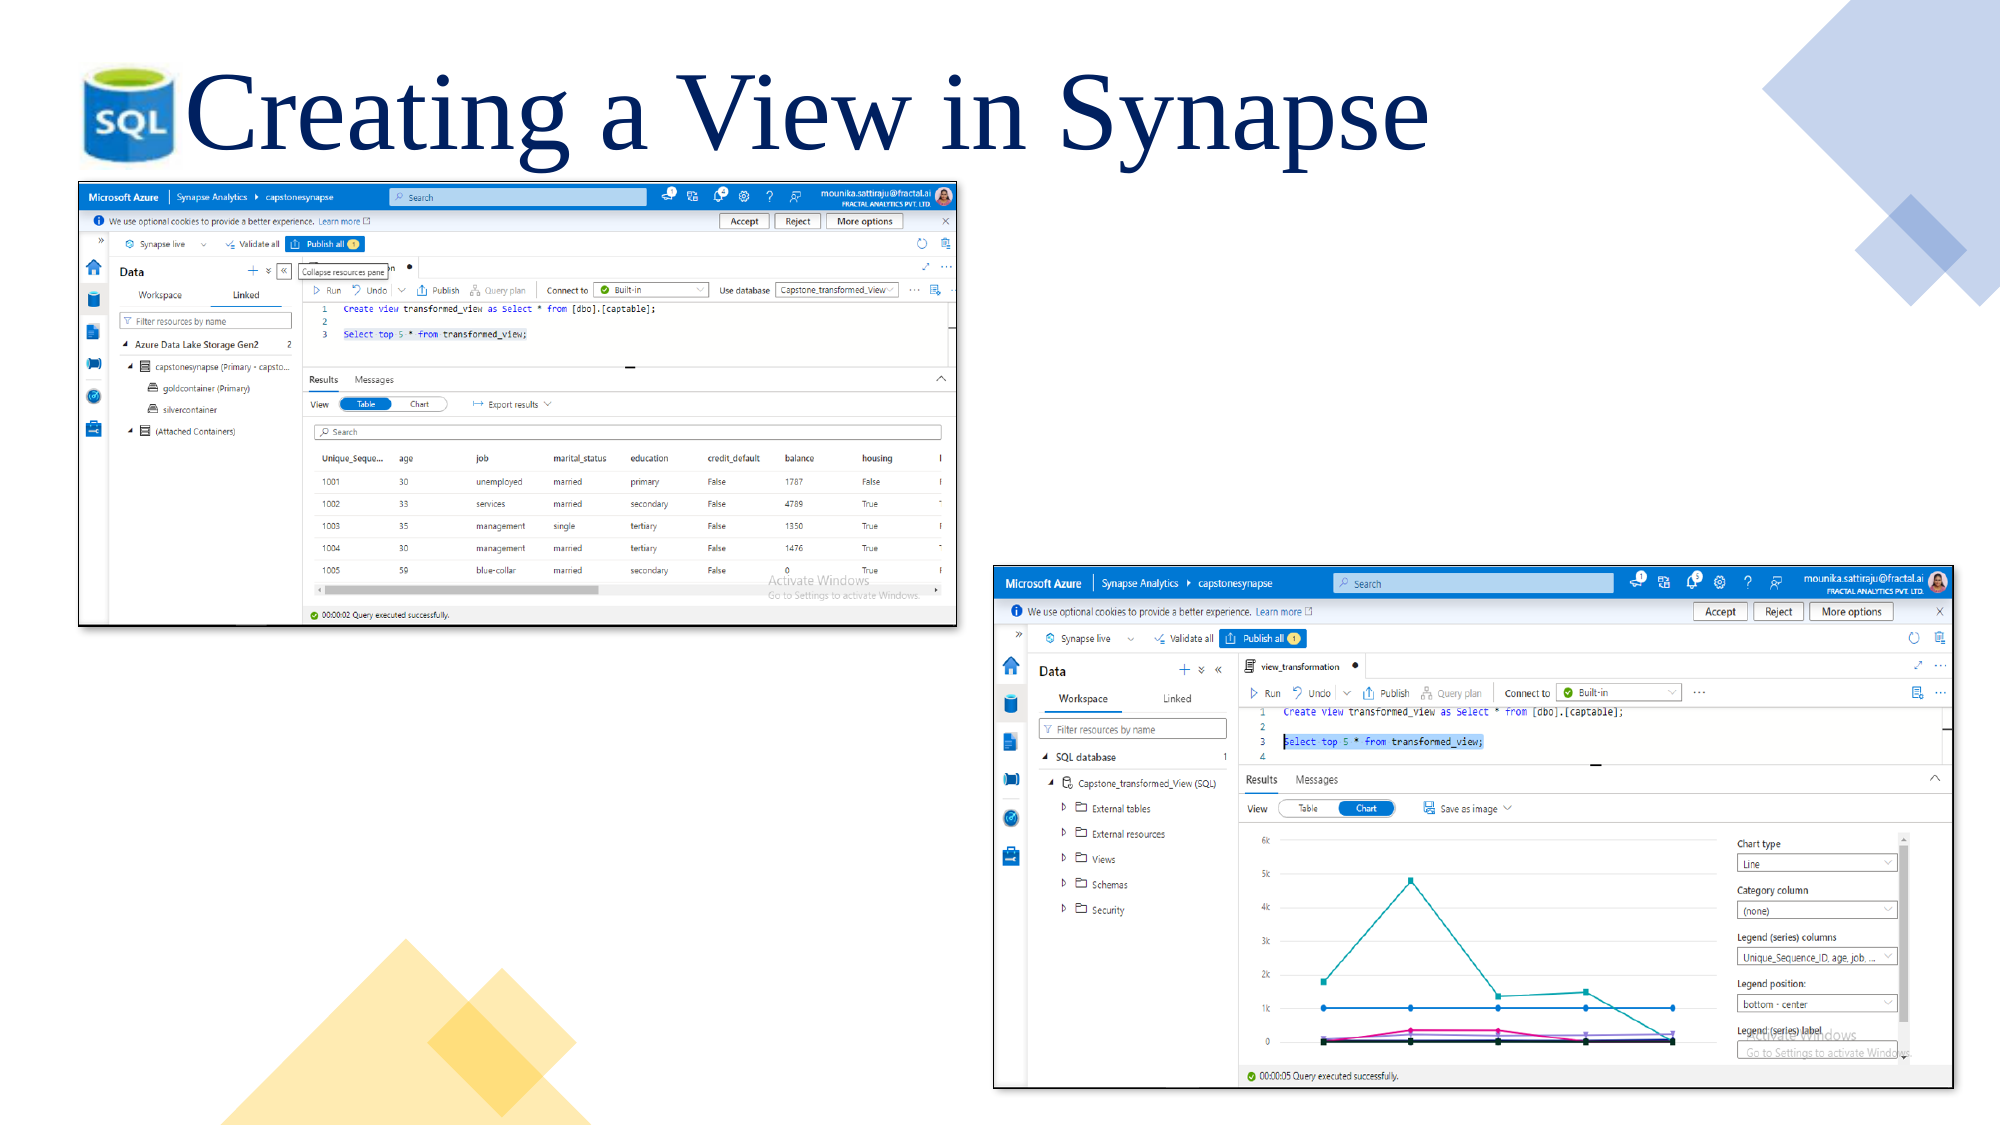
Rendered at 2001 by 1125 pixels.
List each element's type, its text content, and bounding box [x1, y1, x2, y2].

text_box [1798, 0, 2000, 291]
picture [993, 565, 1953, 1088]
picture [78, 181, 957, 627]
text_box [0, 0, 2000, 1125]
text_box Creating a View in Synapse [84, 52, 1798, 182]
text_box [218, 936, 593, 1125]
text_box [469, 966, 579, 1076]
picture [78, 62, 183, 170]
